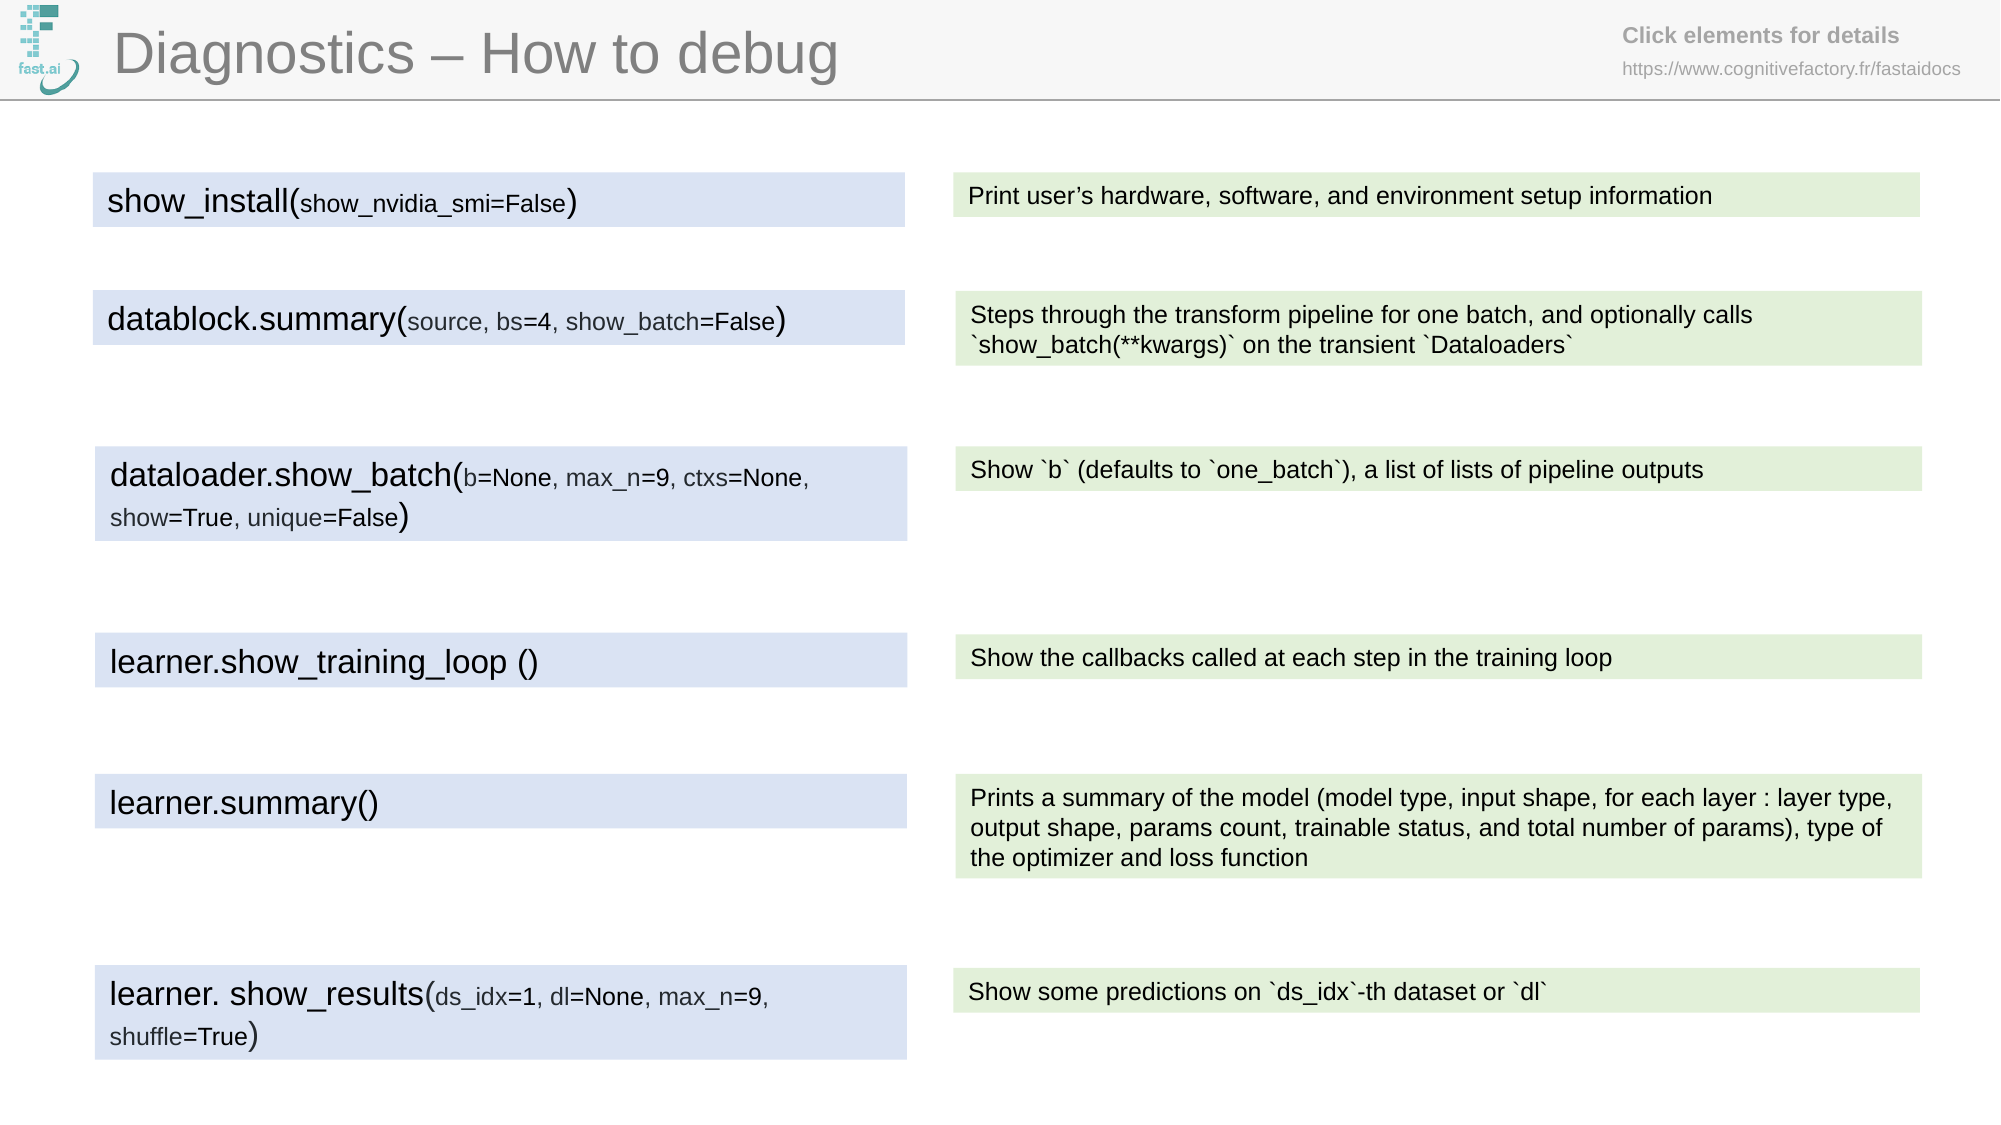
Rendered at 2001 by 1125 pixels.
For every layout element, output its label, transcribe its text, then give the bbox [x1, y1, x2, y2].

text_box Steps through the transform pipeline for one batch, and optionally calls `show_batch(**kwargs)` on the transient `Dataloaders` [955, 290, 1923, 366]
picture [0, 0, 90, 99]
text_box Show some predictions on `ds_idx`-th dataset or `dl` [953, 967, 1920, 1013]
text_box Show `b` (defaults to `one_batch`), a list of lists of pipeline outputs [955, 446, 1923, 491]
text_box Print user’s hardware, software, and environment setup information [953, 172, 1920, 217]
text_box Diagnostics – How to debug [98, 8, 856, 93]
text_box Prints a summary of the model (model type, input shape, for each layer : layer type, output shape, params count, trainable status, and total number of params), type of the optimizer and loss function [955, 773, 1923, 879]
text_box show_install(show_nvidia_smi=False) [92, 172, 905, 227]
text_box learner.summary() [94, 773, 907, 829]
text_box datablock.summary(source, bs=4, show_batch=False) [92, 290, 905, 345]
text_box dataloader.show_batch(b=None, max_n=9, ctxs=None, show=True, unique=False) [95, 446, 908, 541]
text_box Show the callbacks called at each step in the training loop [955, 634, 1923, 680]
text_box learner.show_training_loop () [95, 632, 908, 688]
text_box learner. show_results(ds_idx=1, dl=None, max_n=9, shuffle=True) [94, 965, 907, 1060]
